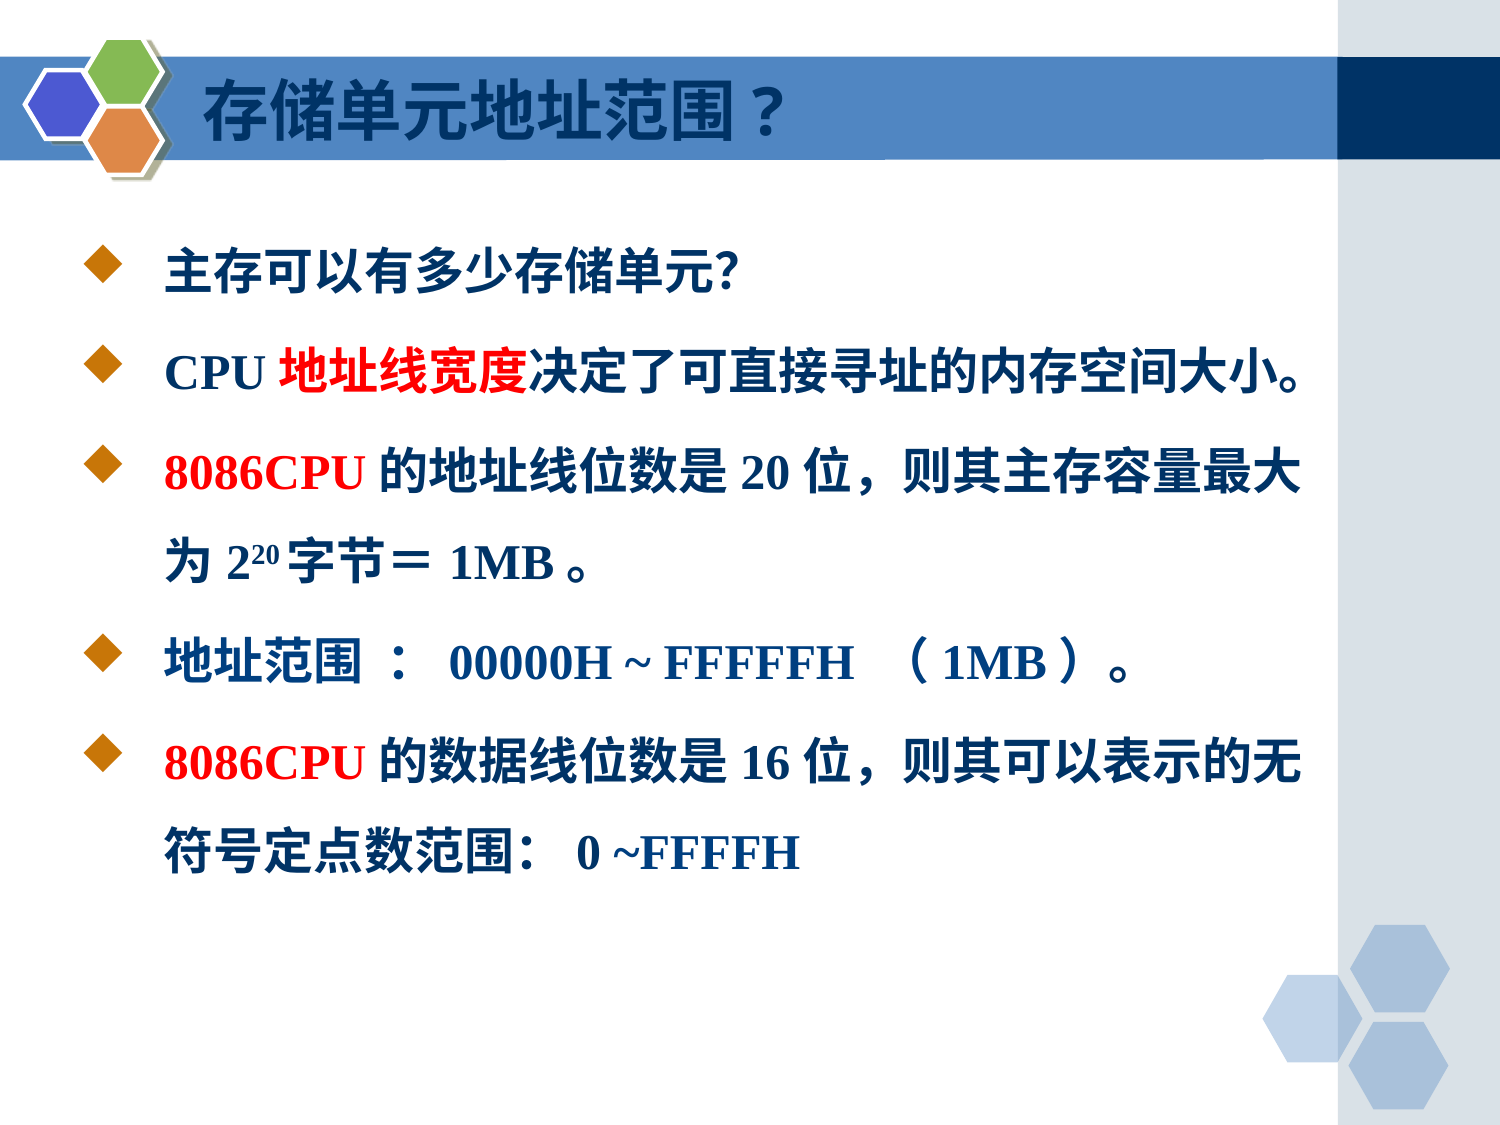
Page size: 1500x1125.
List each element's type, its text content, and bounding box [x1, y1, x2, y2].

text_box 主存可以有多少存储单元？ CPU地址线宽度决定了可直接寻址的内存空间大小。 8086CPU的地址线位数是20位，则其主存容量最大为220字节＝1MB。 地址范围 ：00000H ~ FFFFFH （1MB）。 8086CPU的数据线位数是16位，则其可以表示的无符号定点数范围：0 ~FFFFH [64, 202, 1341, 976]
title 存储单元地址范围? [187, 62, 1288, 155]
